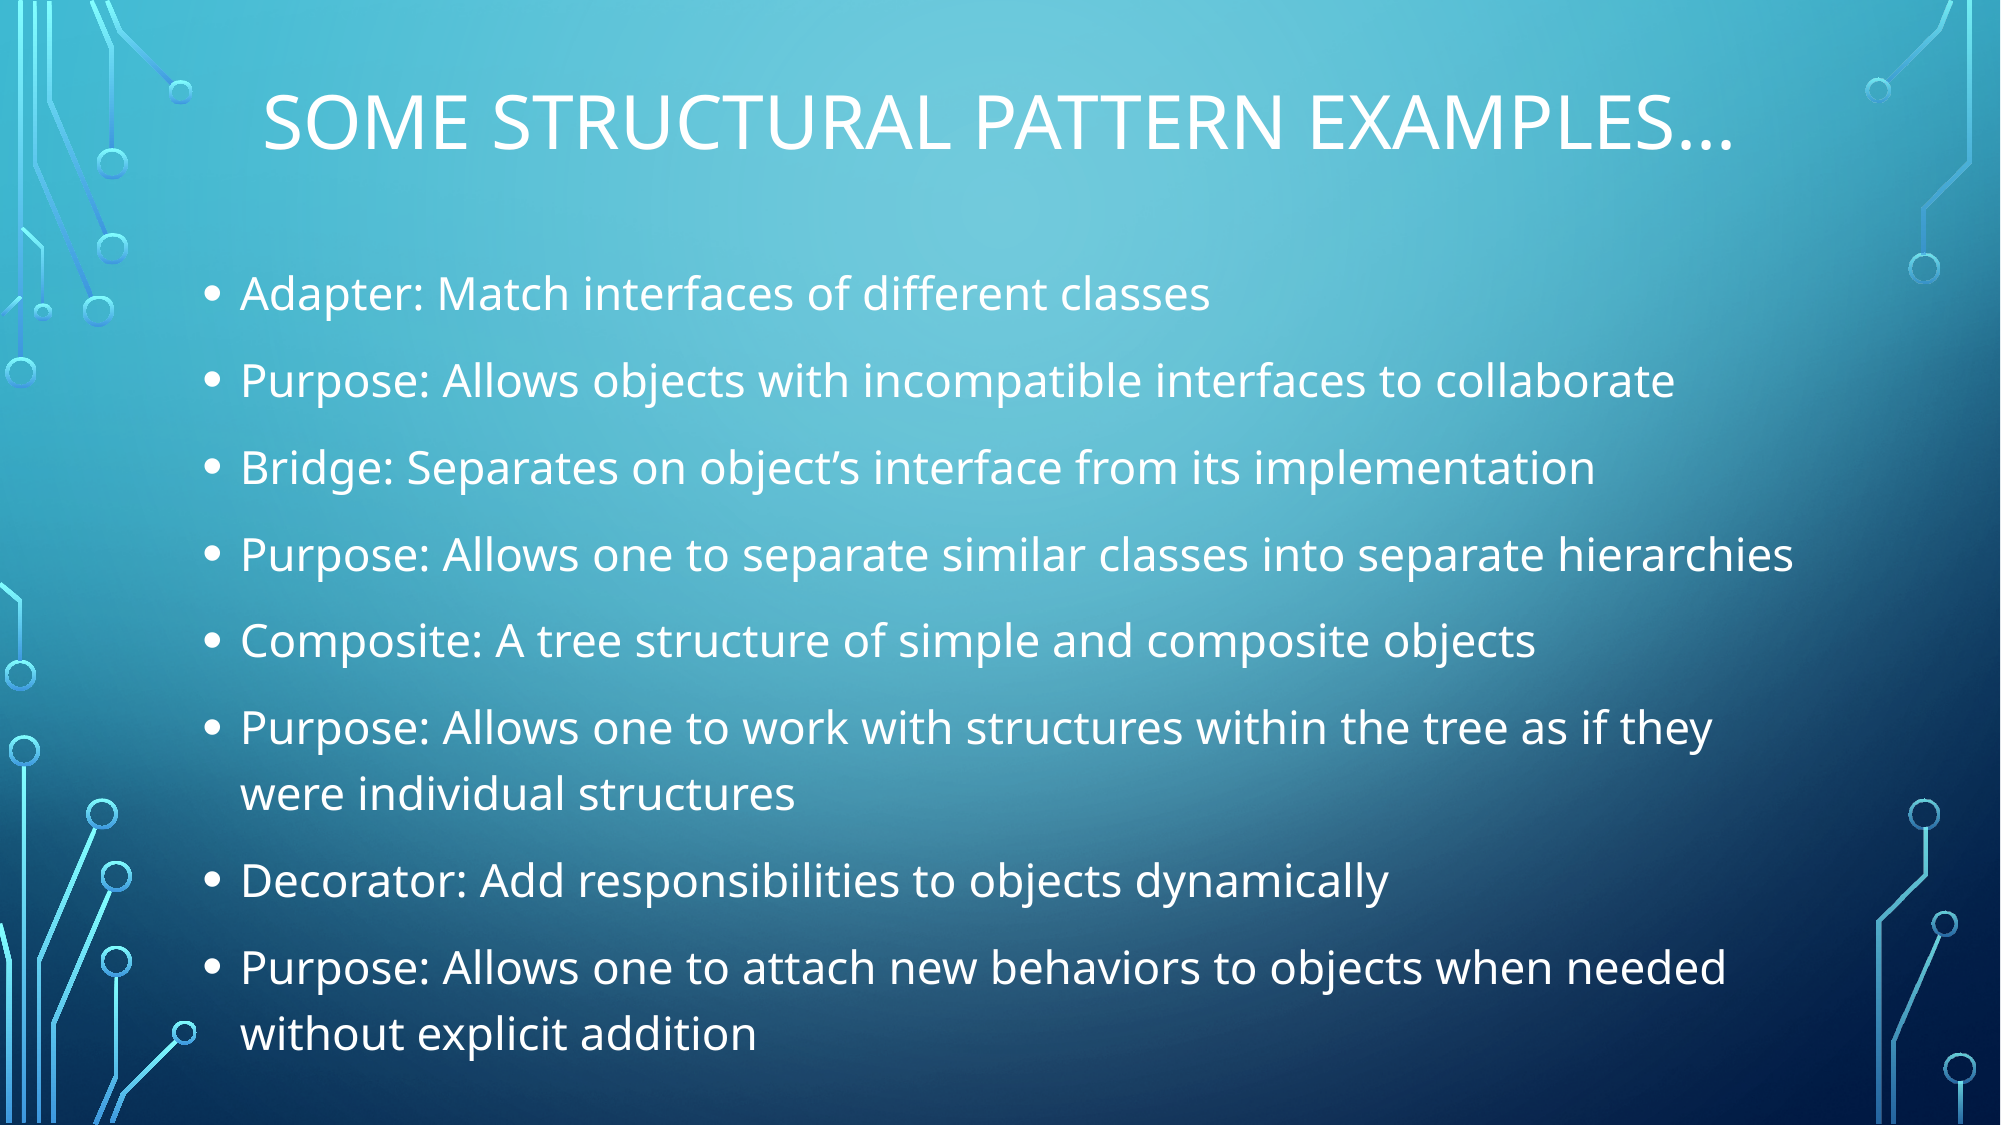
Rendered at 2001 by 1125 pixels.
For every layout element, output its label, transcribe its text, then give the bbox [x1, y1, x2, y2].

list Adapter: Match interfaces of different classes Purpose: Allows objects with incompatible interfaces to collaborate Bridge: Separates on object’s interface from its implementation Purpose: Allows one to separate similar classes into separate hierarchies Composite: A tree structure of simple and composite objects Purpose: Allows one to work with structures within the tree as if they were individual structures Decorator: Add responsibilities to objects dynamically Purpose: Allows one to attach new behaviors to objects when needed without explicit addition [187, 246, 1813, 1068]
title Some Structural pattern examples... [187, 3, 1813, 246]
